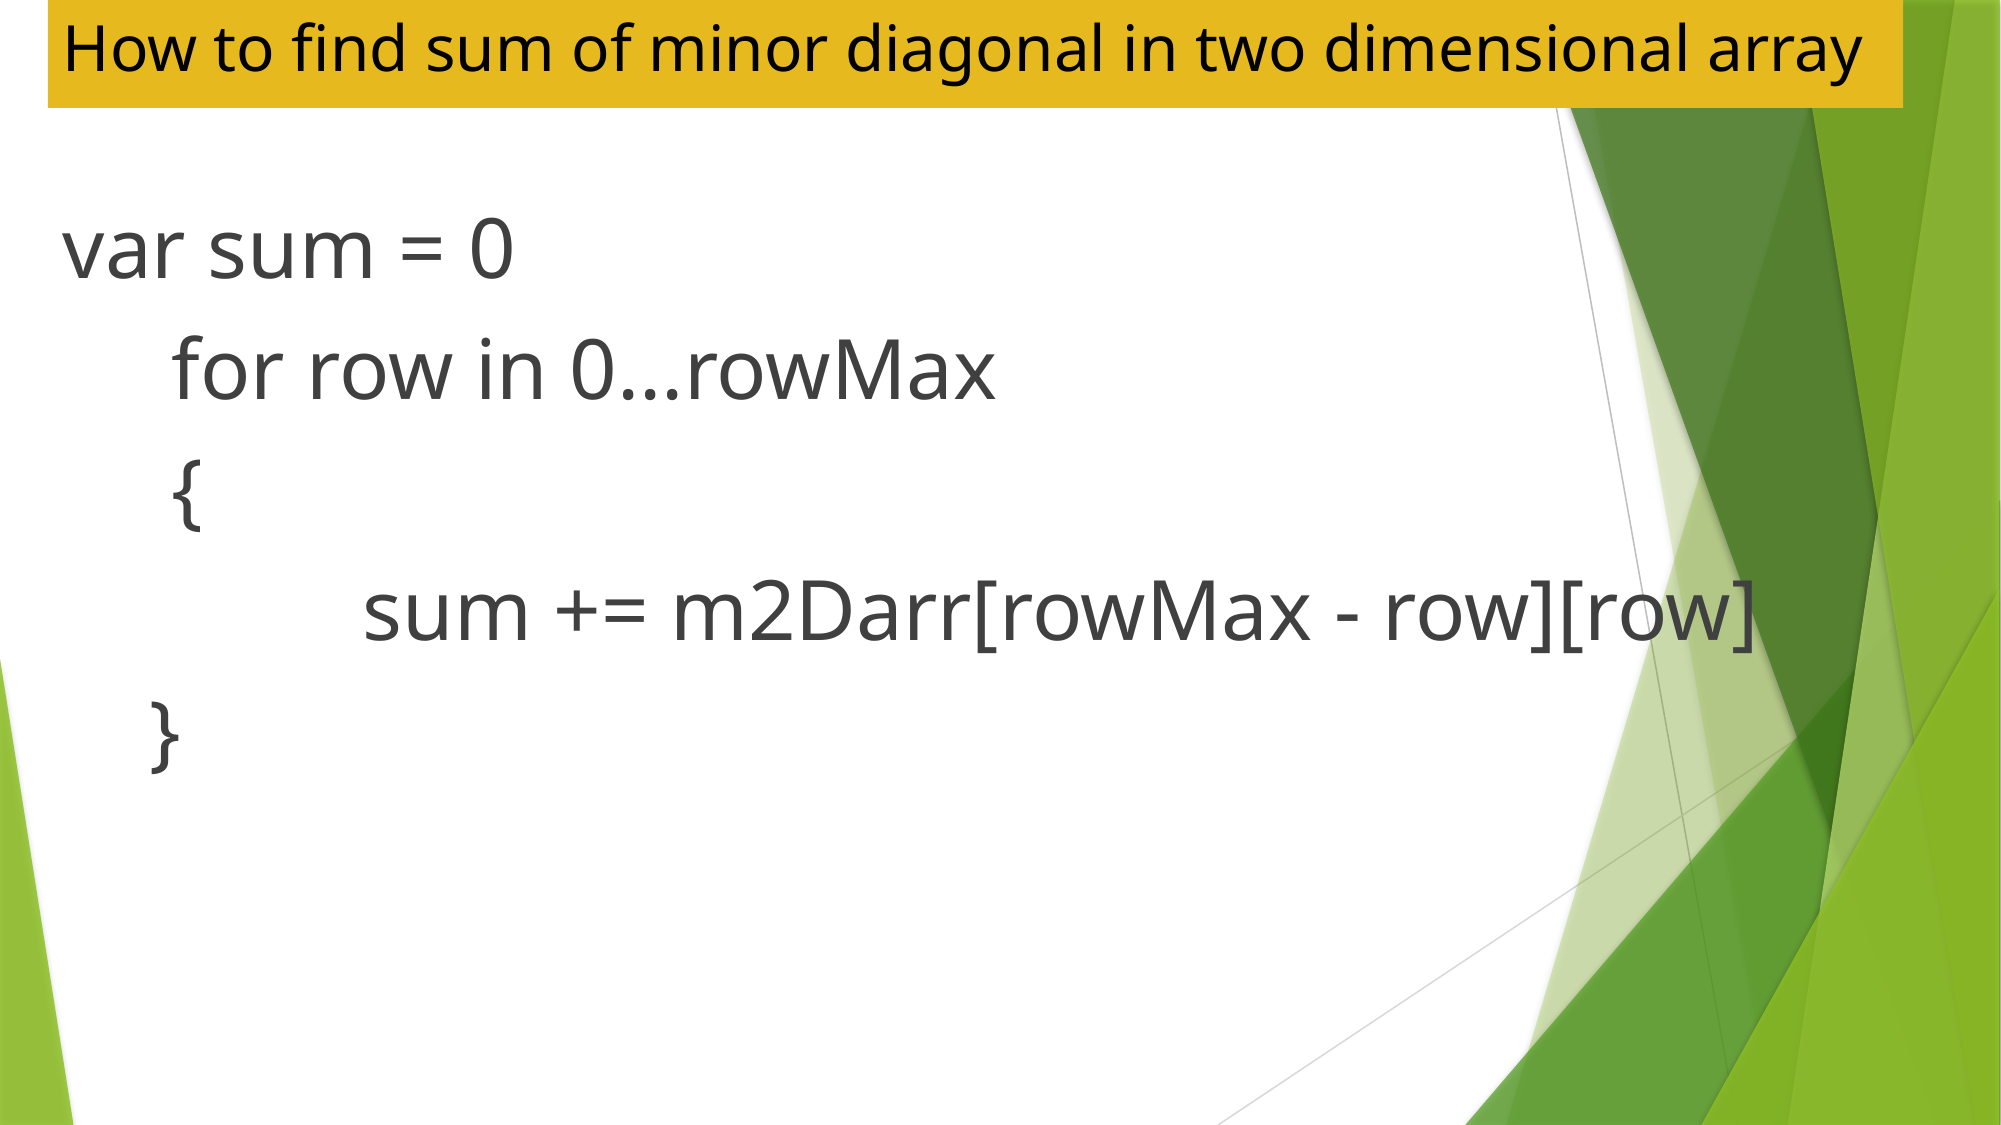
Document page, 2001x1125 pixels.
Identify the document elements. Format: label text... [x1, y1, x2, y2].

list var sum = 0 for row in 0...rowMax { sum += m2Darr[rowMax - row][row] } [47, 187, 1928, 1102]
title How to find sum of minor diagonal in two dimensional array [47, 0, 1904, 108]
